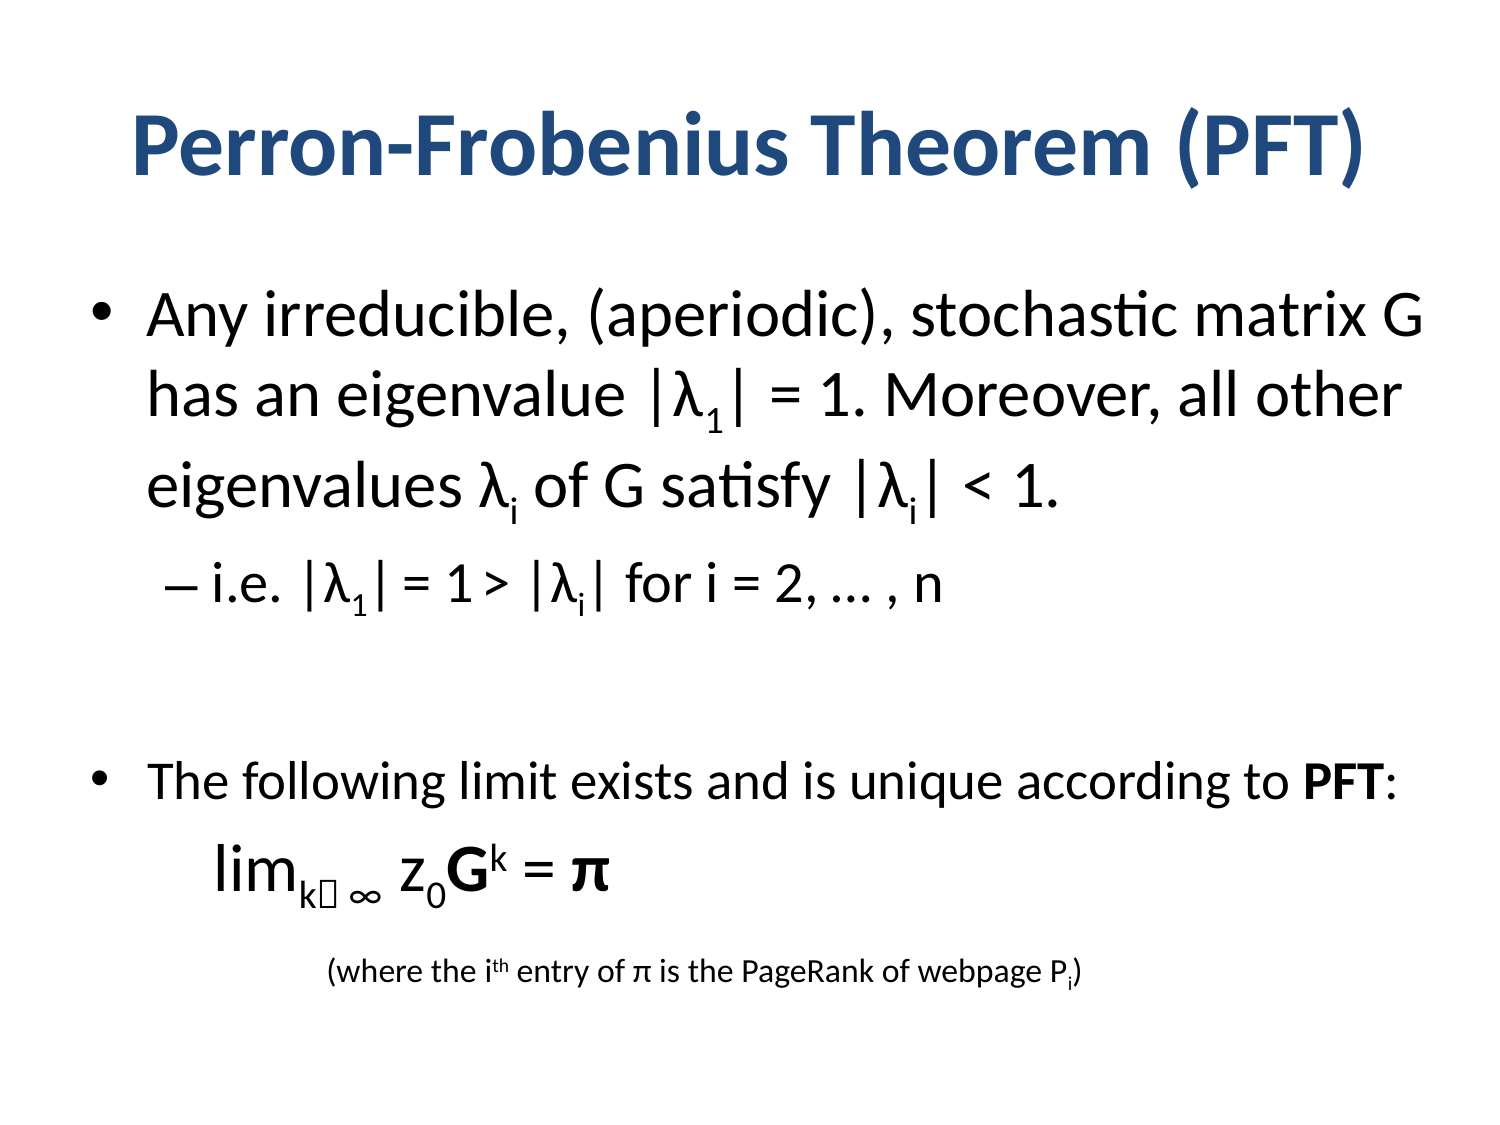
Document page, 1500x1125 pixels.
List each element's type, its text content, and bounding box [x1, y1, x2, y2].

text_box The following limit exists and is unique according to PFT: limk ∞ z0Gk = π (where the ith entry of π is the PageRank of webpage Pi) [74, 737, 1425, 1005]
list Any irreducible, (aperiodic), stochastic matrix G has an eigenvalue |λ1| = 1. Moreover, all other eigenvalues λi of G satisfy |λi| < 1. i.e. |λ1| = 1 > |λi| for i = 2, … , n [75, 262, 1463, 1005]
title Perron-Frobenius Theorem (PFT) [75, 45, 1425, 233]
